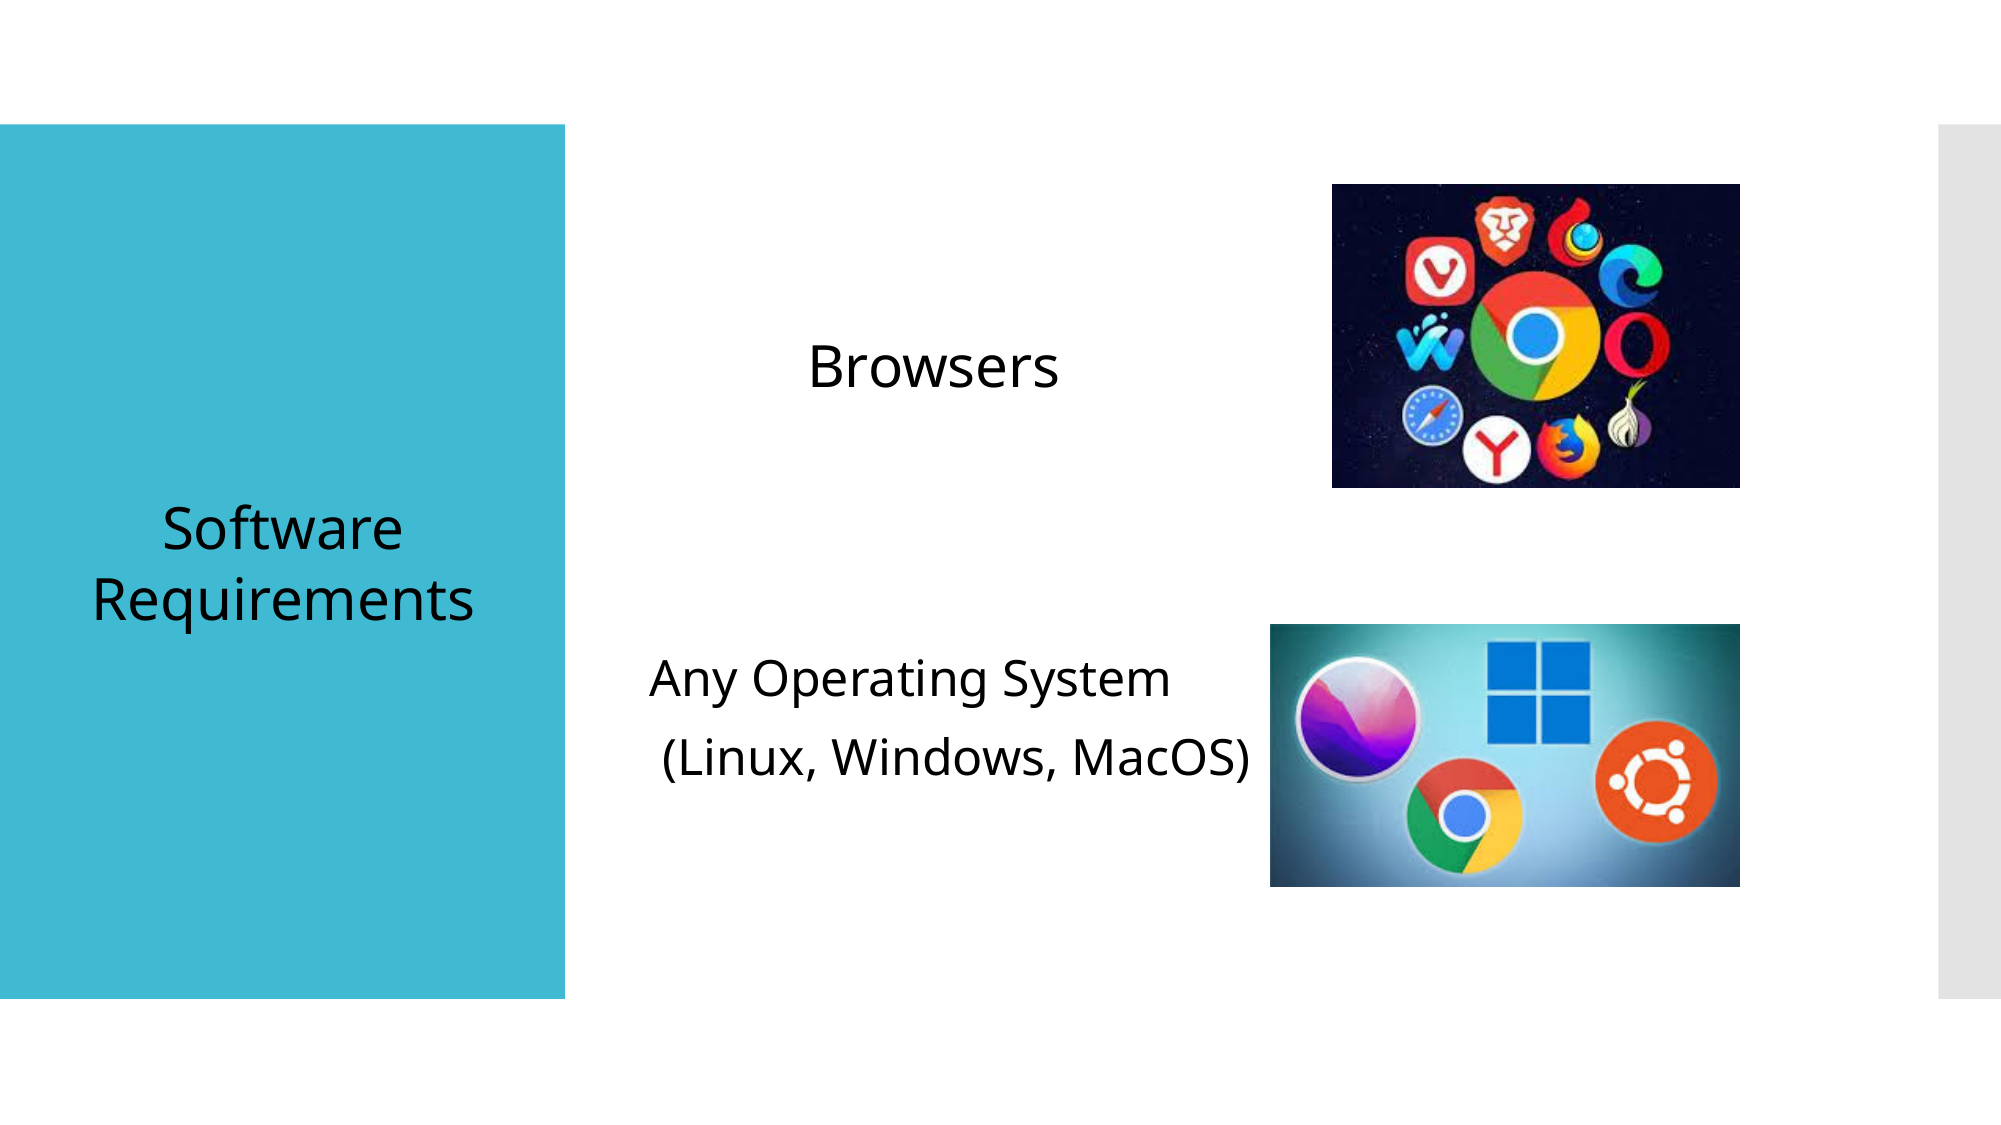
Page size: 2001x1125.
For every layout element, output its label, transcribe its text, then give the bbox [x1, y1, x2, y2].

list Browsers Any Operating System (Linux, Windows, MacOS) [634, 141, 1835, 982]
title Software Requirements [41, 184, 525, 940]
picture [1270, 624, 1740, 887]
picture [1332, 184, 1740, 488]
